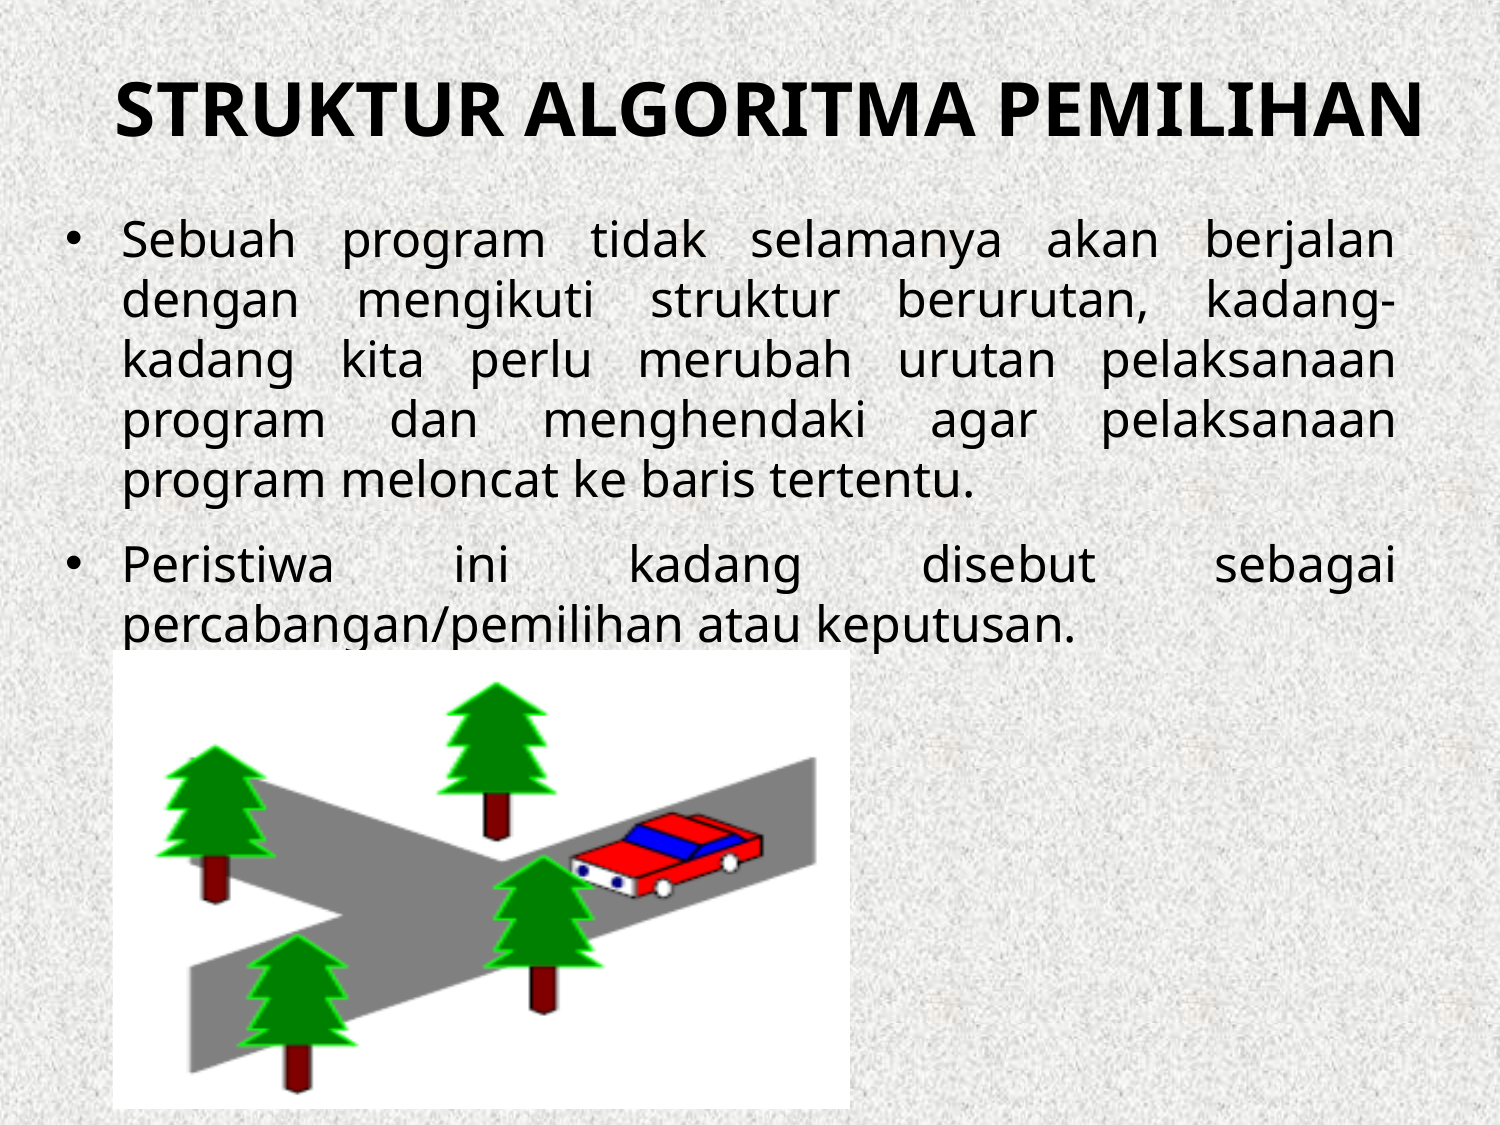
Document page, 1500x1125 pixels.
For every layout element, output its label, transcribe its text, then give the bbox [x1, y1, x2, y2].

list Sebuah program tidak selamanya akan berjalan dengan mengikuti struktur berurutan, kadang-kadang kita perlu merubah urutan pelaksanaan program dan menghendaki agar pelaksanaan program meloncat ke baris tertentu. Peristiwa ini kadang disebut sebagai percabangan/pemilihan atau keputusan. [50, 200, 1413, 675]
picture [0, 0, 1500, 1125]
title Struktur Algoritma Pemilihan [99, 12, 1450, 200]
